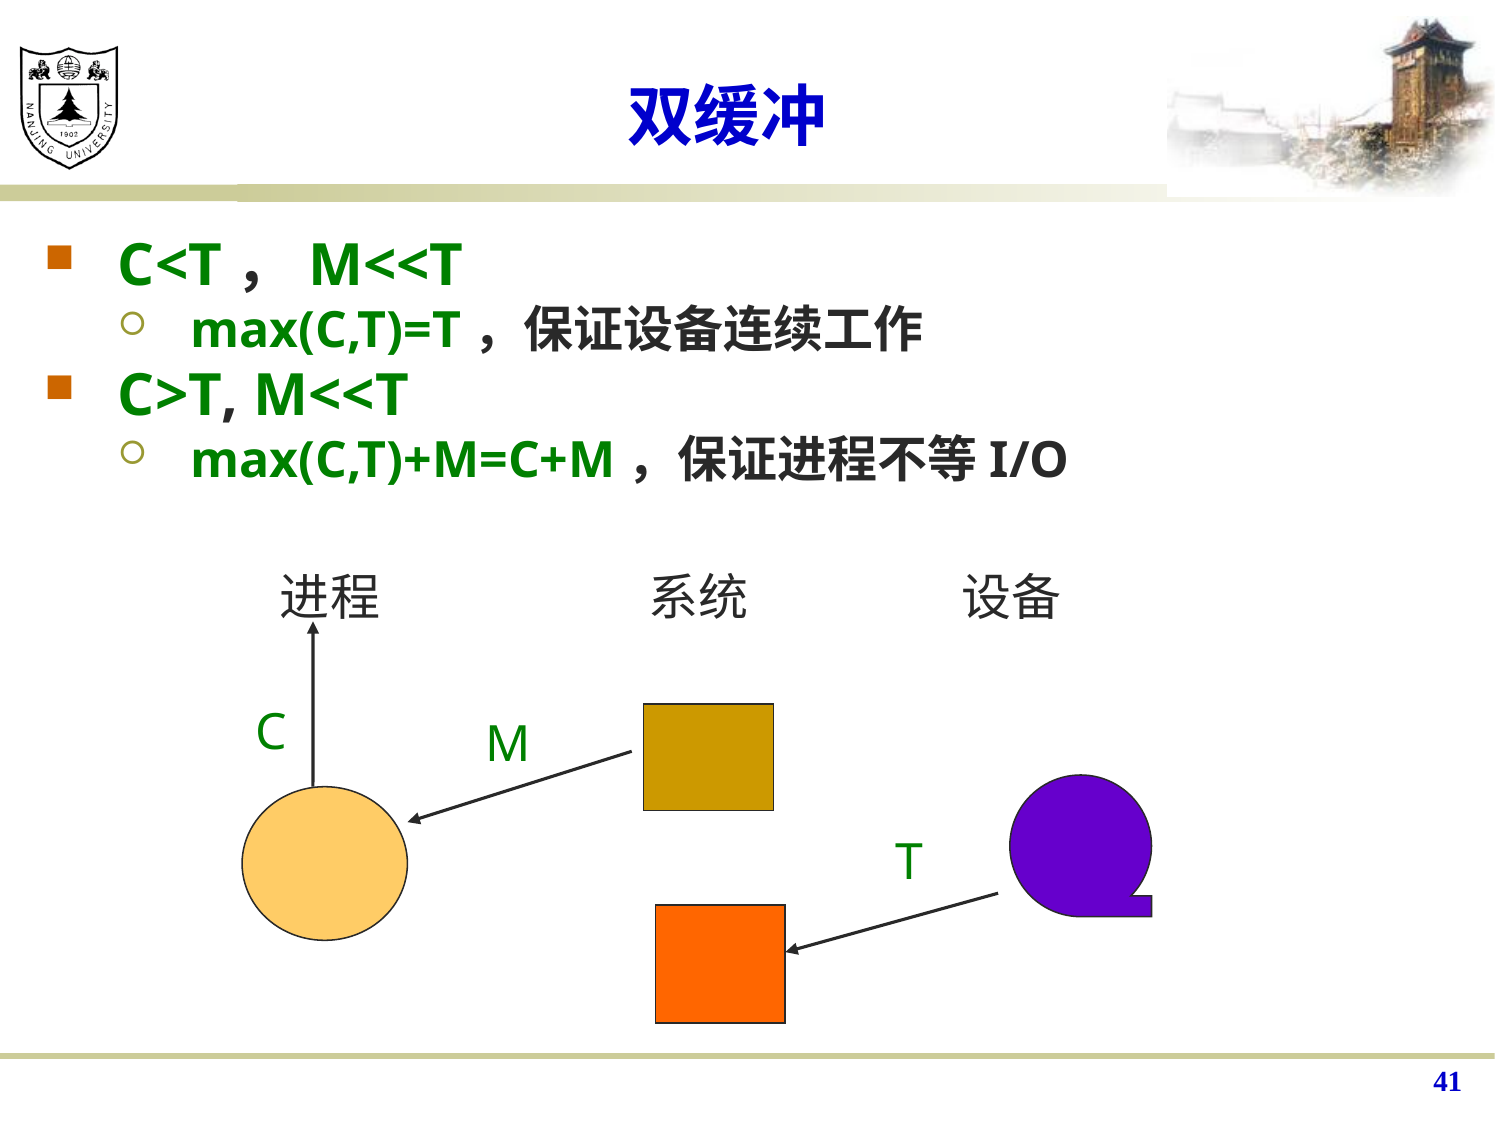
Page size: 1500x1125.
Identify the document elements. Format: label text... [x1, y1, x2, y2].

text_box [1009, 774, 1152, 917]
text_box [643, 704, 774, 811]
text_box [655, 904, 786, 1024]
slide_number 41 [1399, 1054, 1496, 1125]
text_box M [454, 704, 561, 779]
text_box 进程 系统 设备 [241, 557, 1187, 633]
text_box T [856, 822, 963, 897]
text_box [407, 779, 545, 825]
picture [14, 42, 124, 173]
list C<T，M<<T max(C,T)=T，保证设备连续工作 C>T, M<<T max(C,T)+M=C+M，保证进程不等I/O [29, 219, 1483, 1035]
text_box [785, 893, 999, 955]
title 双缓冲 [123, 66, 1331, 161]
picture [1167, 16, 1495, 197]
picture [0, 1053, 1495, 1059]
text_box C [218, 692, 325, 768]
text_box [242, 786, 408, 941]
